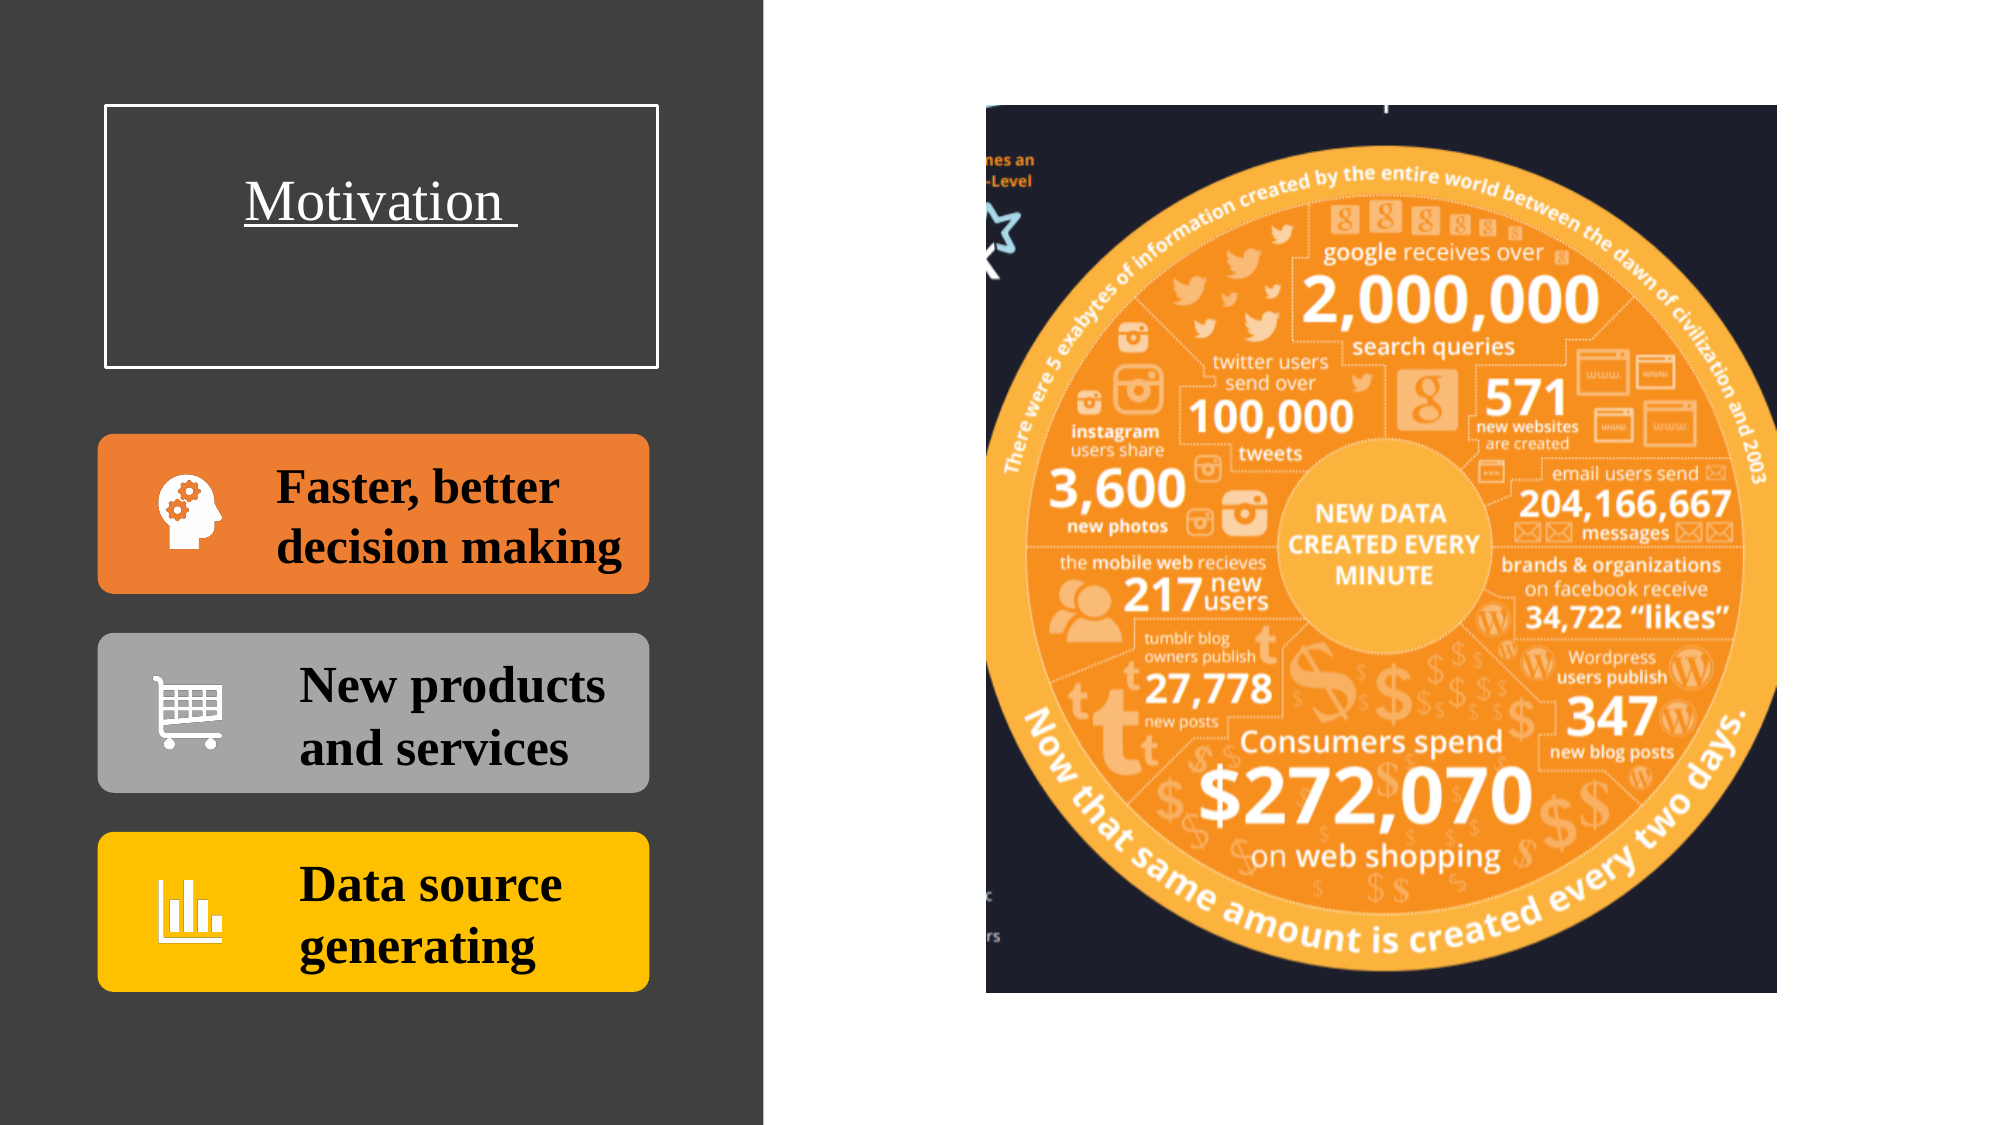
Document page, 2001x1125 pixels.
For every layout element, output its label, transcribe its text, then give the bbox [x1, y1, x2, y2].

picture [986, 105, 1777, 993]
text_box [0, 0, 764, 1125]
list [105, 432, 658, 993]
title Motivation [105, 105, 658, 368]
